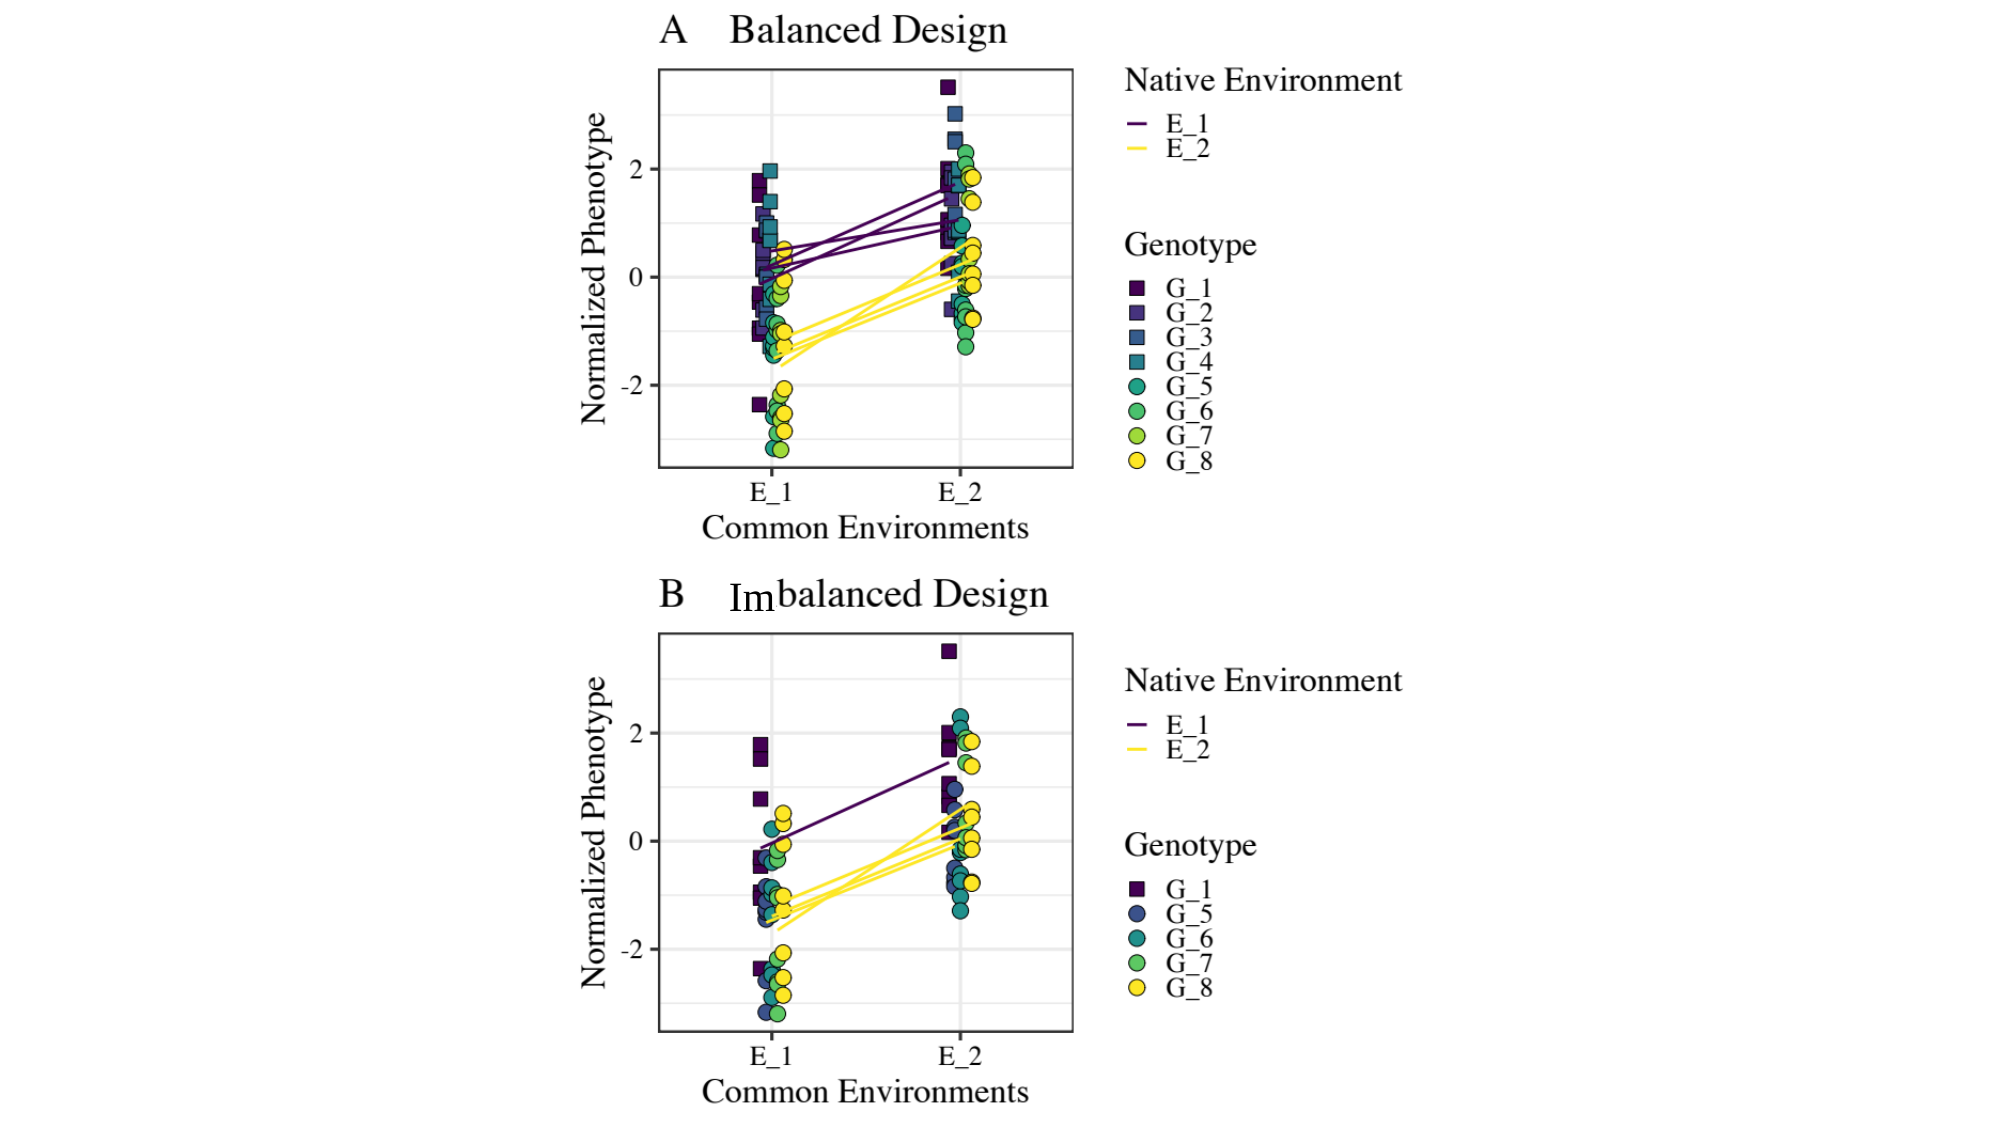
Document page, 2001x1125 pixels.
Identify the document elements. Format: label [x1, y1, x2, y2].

picture [565, 0, 1435, 1125]
